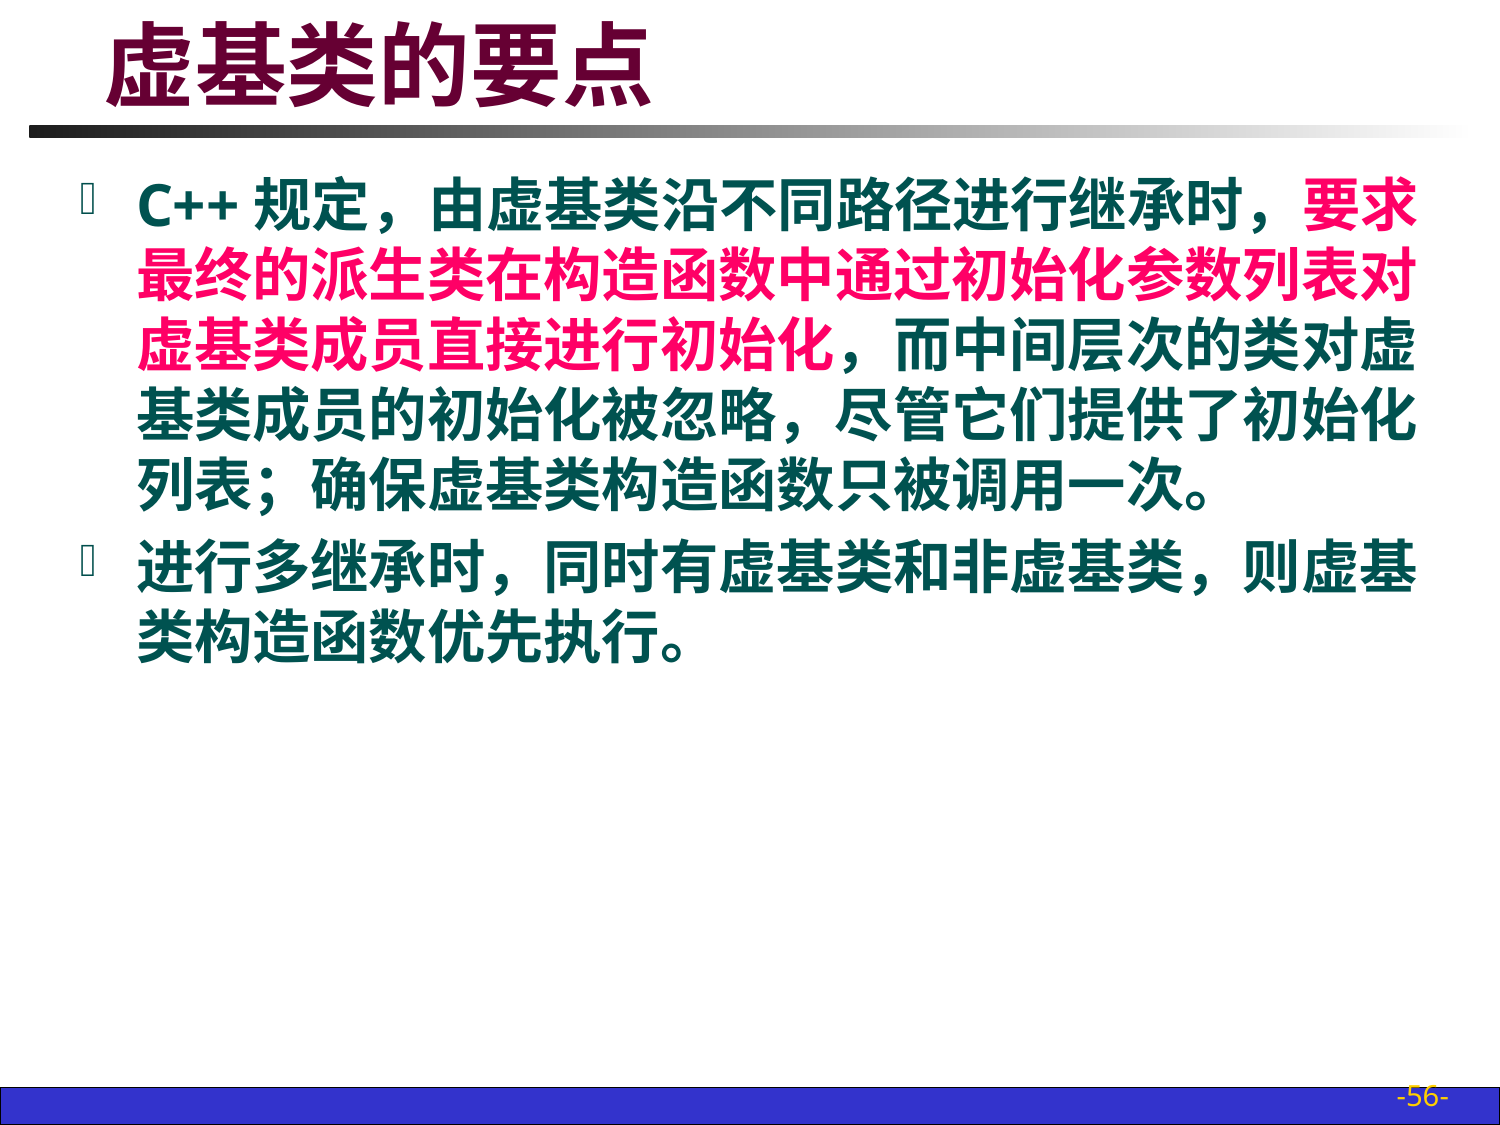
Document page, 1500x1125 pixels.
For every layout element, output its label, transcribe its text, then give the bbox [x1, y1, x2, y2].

slide_number -56- [1151, 1074, 1465, 1125]
title 虚基类的要点 [88, 18, 1398, 126]
list C++规定，由虚基类沿不同路径进行继承时，要求最终的派生类在构造函数中通过初始化参数列表对虚基类成员直接进行初始化，而中间层次的类对虚基类成员的初始化被忽略，尽管它们提供了初始化列表；确保虚基类构造函数只被调用一次。 进行多继承时，同时有虚基类和非虚基类，则虚基类构造函数优先执行。 [64, 160, 1436, 1012]
